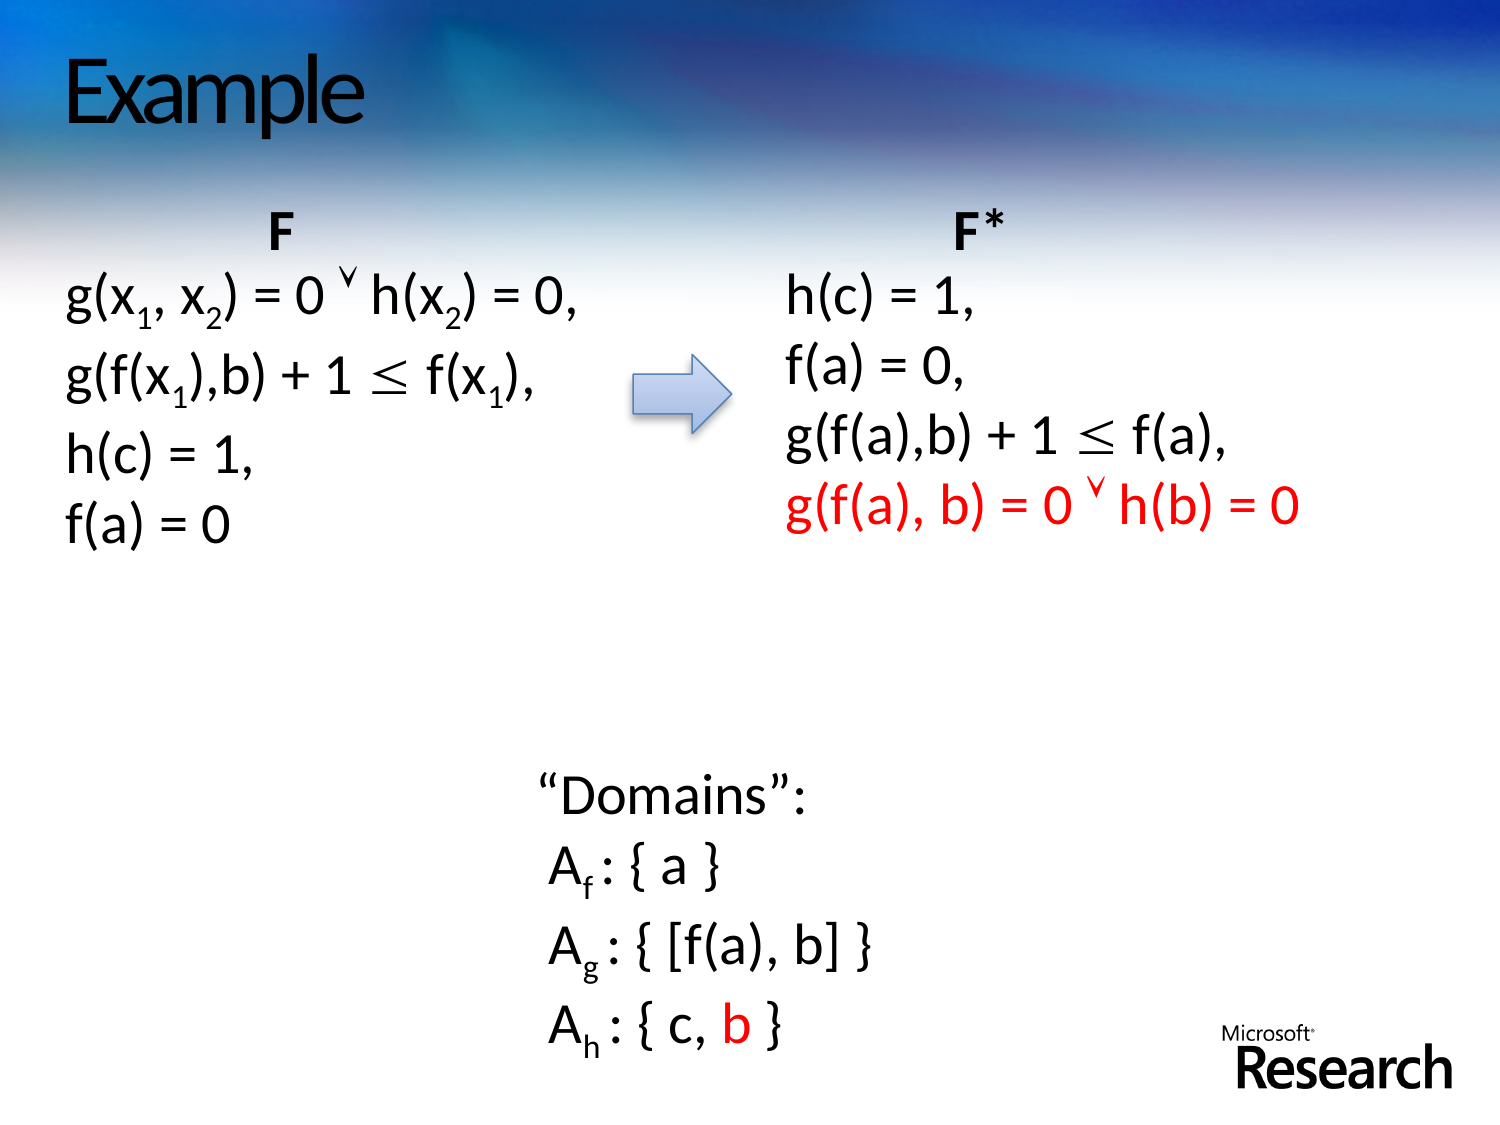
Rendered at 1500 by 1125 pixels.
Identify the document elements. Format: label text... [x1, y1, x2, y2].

text_box F [133, 185, 431, 270]
text_box g(x1, x2) = 0  h(x2) = 0, g(f(x1),b) + 1  f(x1), h(c) = 1, f(a) = 0 [50, 248, 640, 563]
text_box F* [832, 185, 1130, 248]
text_box “Domains”: Af : { a } Ag : { [f(a), b] } Ah : { c, b } [521, 748, 1062, 1073]
text_box h(c) = 1, f(a) = 0, g(f(a),b) + 1  f(a), g(f(a), b) = 0  h(b) = 0 [770, 248, 1361, 544]
text_box [632, 353, 733, 435]
picture [0, 0, 1500, 1125]
title Example [62, 37, 1438, 148]
